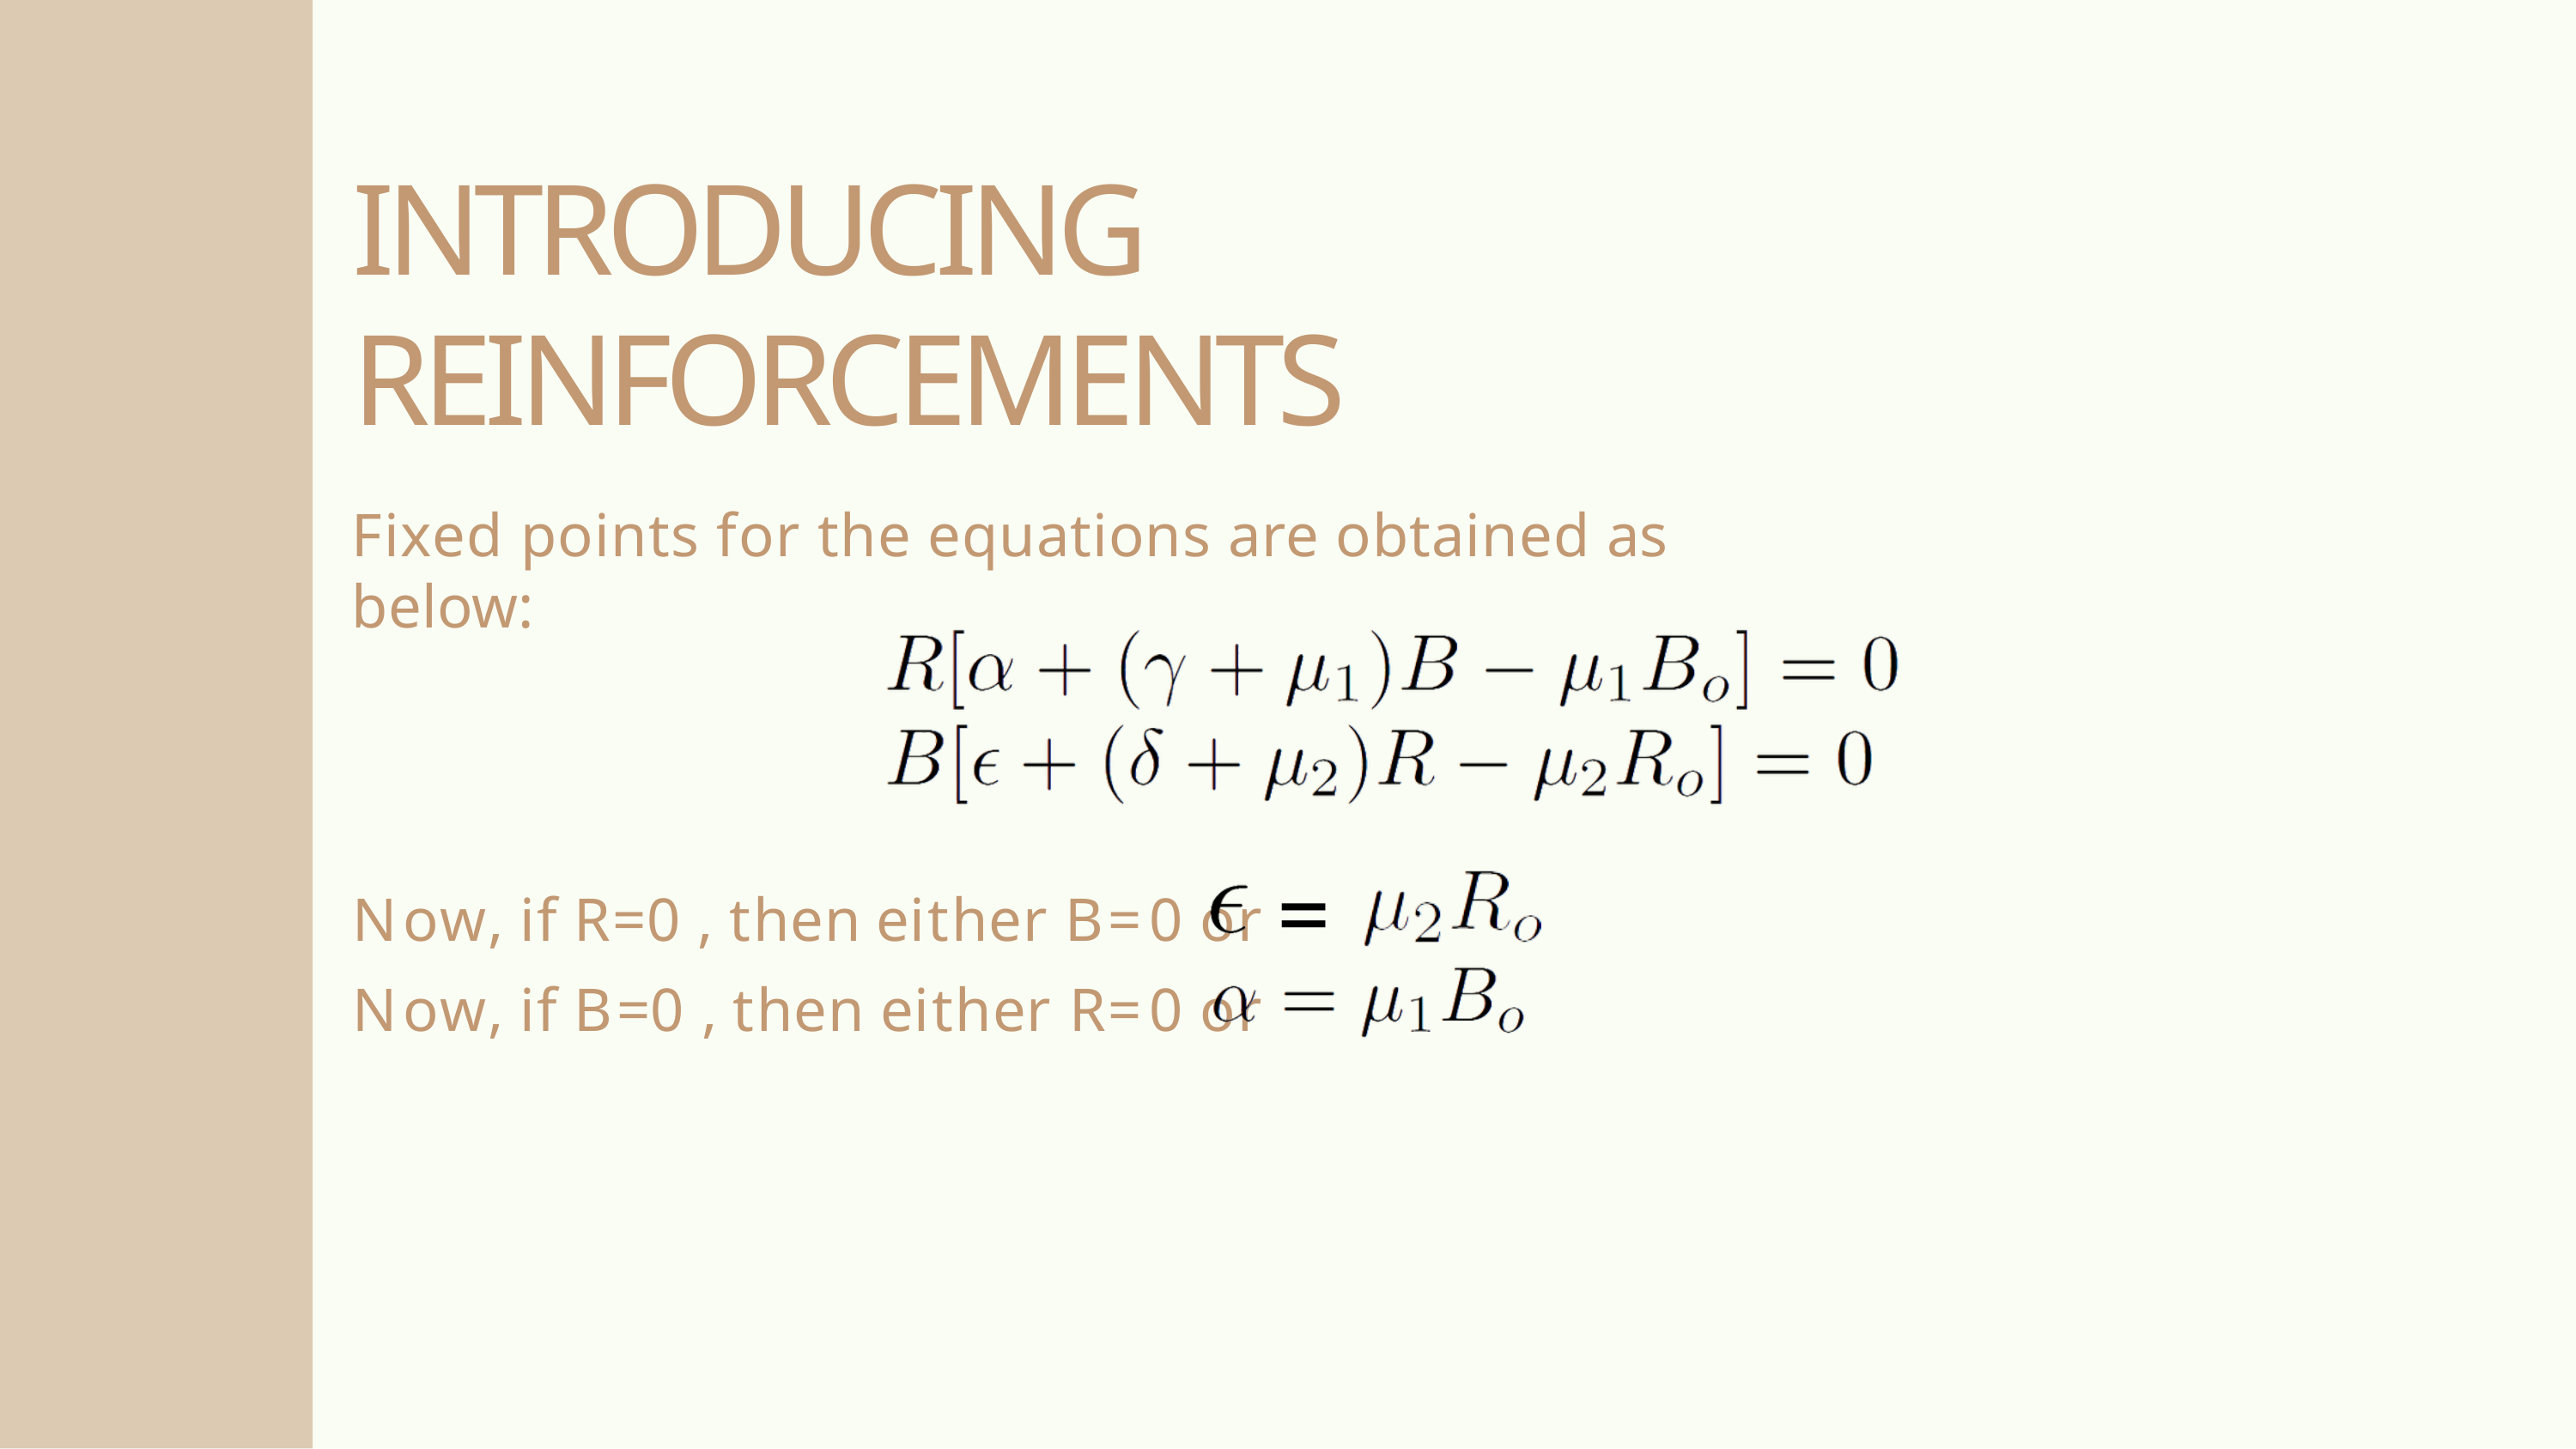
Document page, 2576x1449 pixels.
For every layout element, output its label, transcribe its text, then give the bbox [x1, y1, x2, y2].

picture [885, 613, 1904, 811]
text_box [0, 0, 313, 1449]
title INTRODUCING REINFORCEMENTS [349, 148, 1972, 451]
text_box = [1264, 836, 1651, 979]
text_box Now, if R=0 , then either B= 0 or Now, if B=0 , then either R= 0 or [349, 862, 1200, 1043]
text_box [1205, 858, 1541, 1043]
text_box Fixed points for the equations are obtained as below: [349, 495, 1747, 640]
